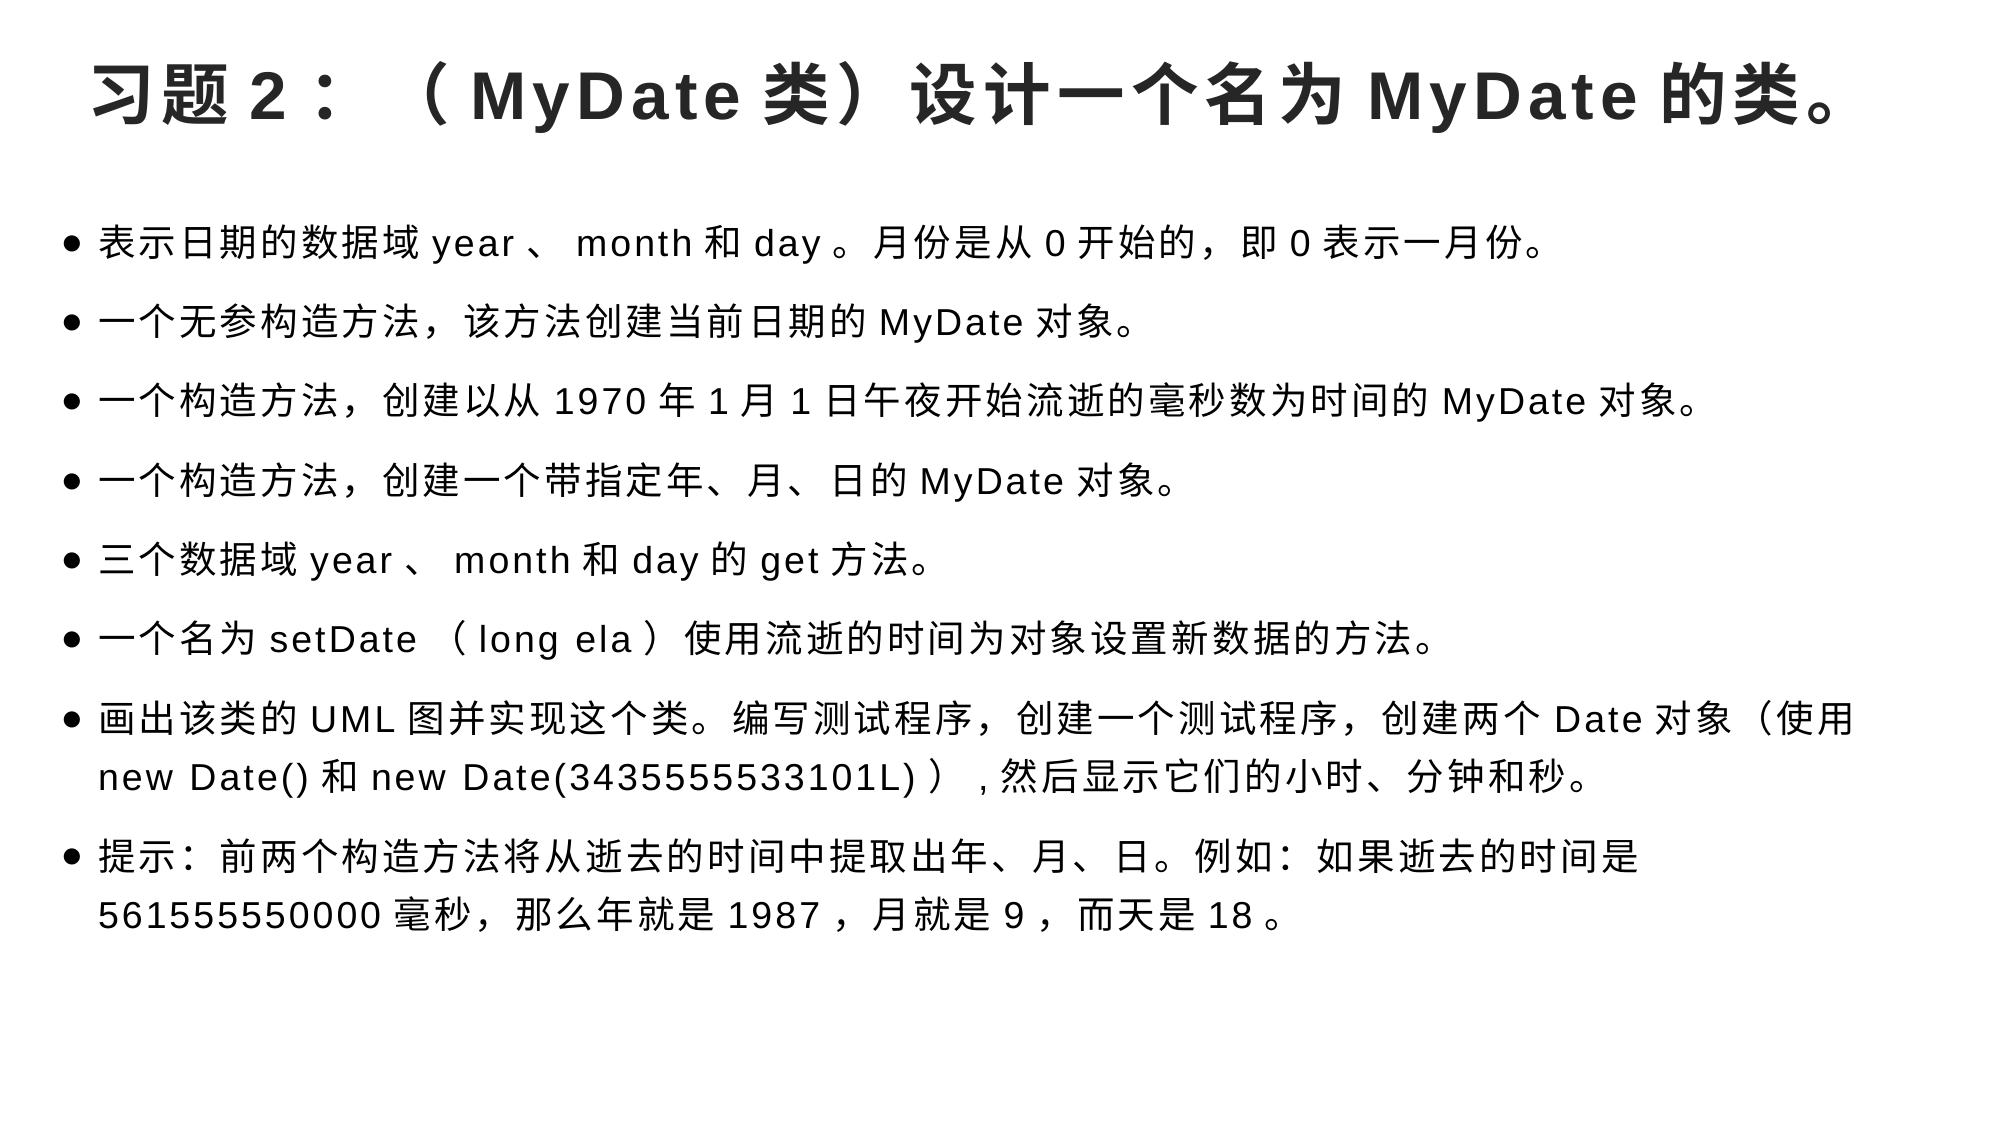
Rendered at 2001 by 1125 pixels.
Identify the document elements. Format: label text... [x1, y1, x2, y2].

title 习题2：（MyDate类）设计一个名为MyDate的类。 [73, 34, 1873, 151]
list 表示日期的数据域year、month和day。月份是从0开始的，即0表示一月份。 一个无参构造方法，该方法创建当前日期的MyDate对象。 一个构造方法，创建以从1970年1月1日午夜开始流逝的毫秒数为时间的MyDate对象。 一个构造方法，创建一个带指定年、月、日的MyDate对象。 三个数据域year、month和day的get方法。 一个名为setDate（long ela）使用流逝的时间为对象设置新数据的方法。 画出该类的UML图并实现这个类。编写测试程序，创建一个测试程序，创建两个Date对象（使用new Date()和new Date(3435555533101L)）,然后显示它们的小时、分钟和秒。 提示：前两个构造方法将从逝去的时间中提取出年、月、日。例如：如果逝去的时间是561555550000毫秒，那么年就是1987，月就是9，而天是18。 [45, 197, 1873, 988]
